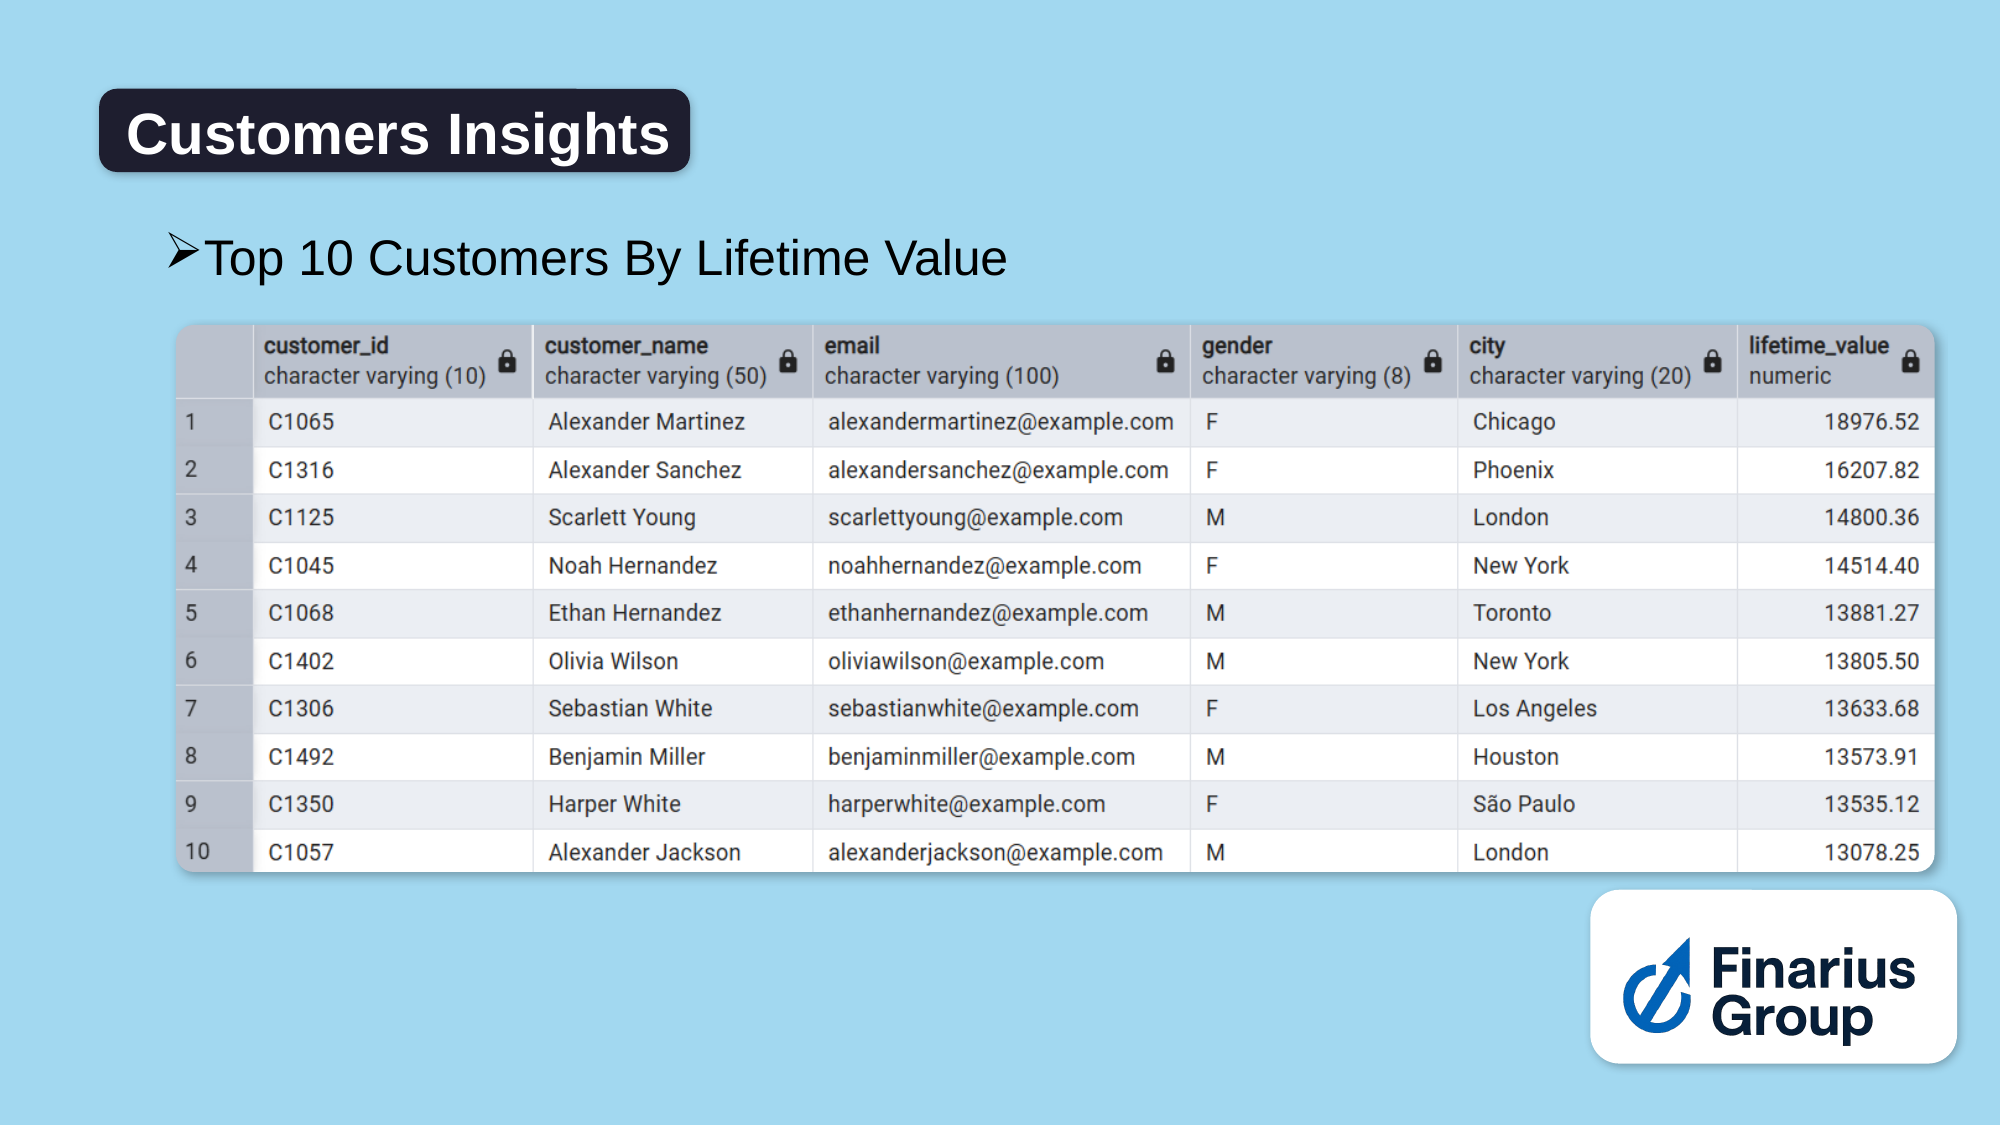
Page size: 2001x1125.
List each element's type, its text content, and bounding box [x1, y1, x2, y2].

list Top 10 Customers By Lifetime Value [149, 225, 1070, 309]
picture [1612, 921, 1936, 1082]
text_box [97, 87, 678, 173]
text_box [174, 323, 1937, 874]
text_box [1588, 888, 1959, 1065]
text_box Customers Insights [112, 88, 718, 174]
